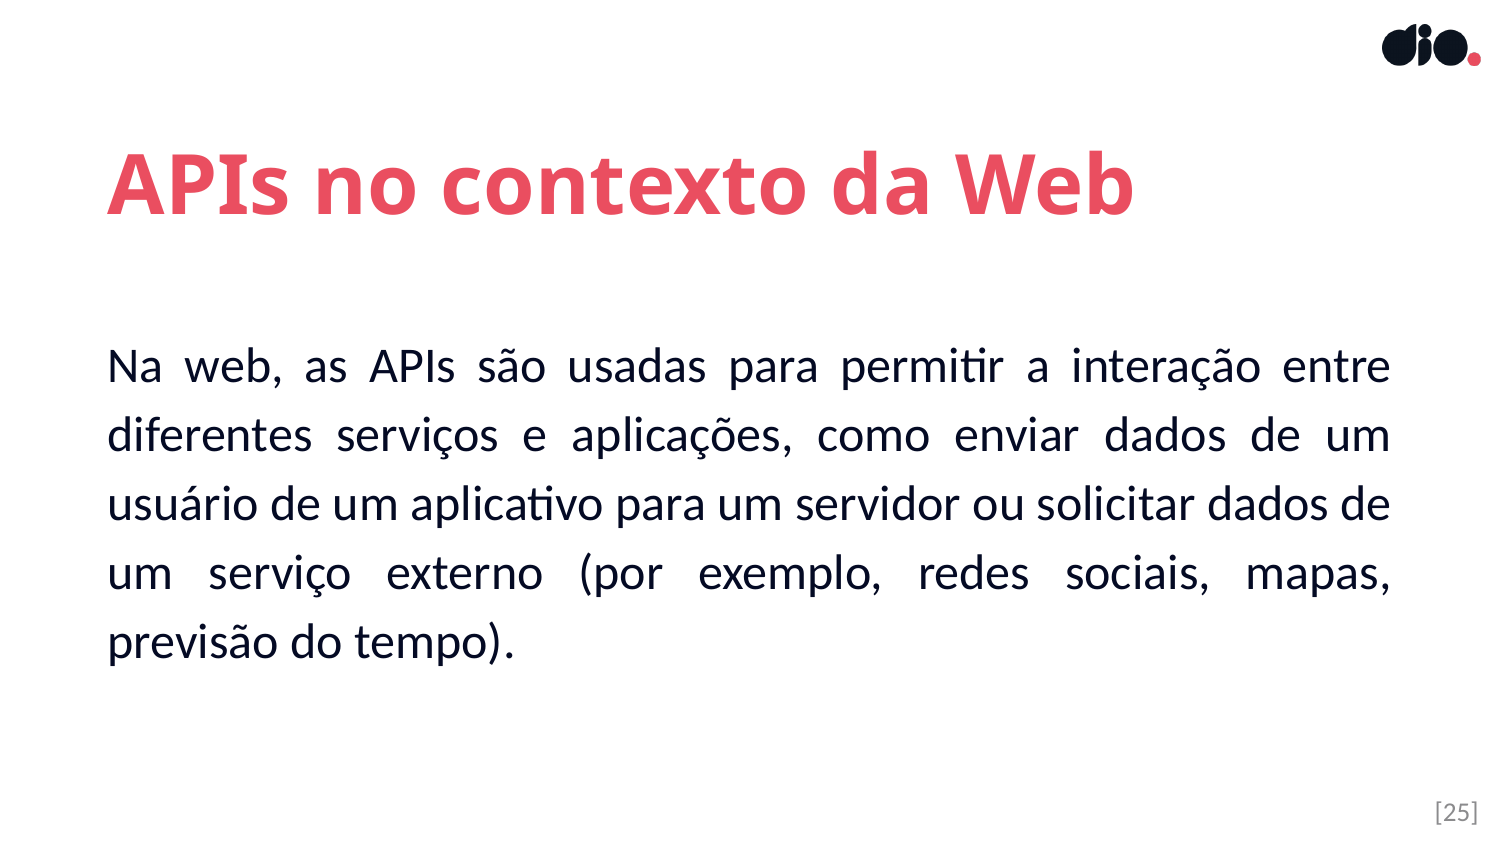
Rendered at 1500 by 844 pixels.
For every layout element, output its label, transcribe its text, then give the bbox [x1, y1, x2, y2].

text_box APIs no contexto da Web [92, 104, 1408, 243]
slide_number [25] [1403, 779, 1494, 844]
picture [1382, 24, 1481, 66]
text_box Na web, as APIs são usadas para permitir a interação entre diferentes serviços e aplicações, como enviar dados de um usuário de um aplicativo para um servidor ou solicitar dados de um serviço externo (por exemplo, redes sociais, mapas, previsão do tempo). [92, 243, 1408, 749]
